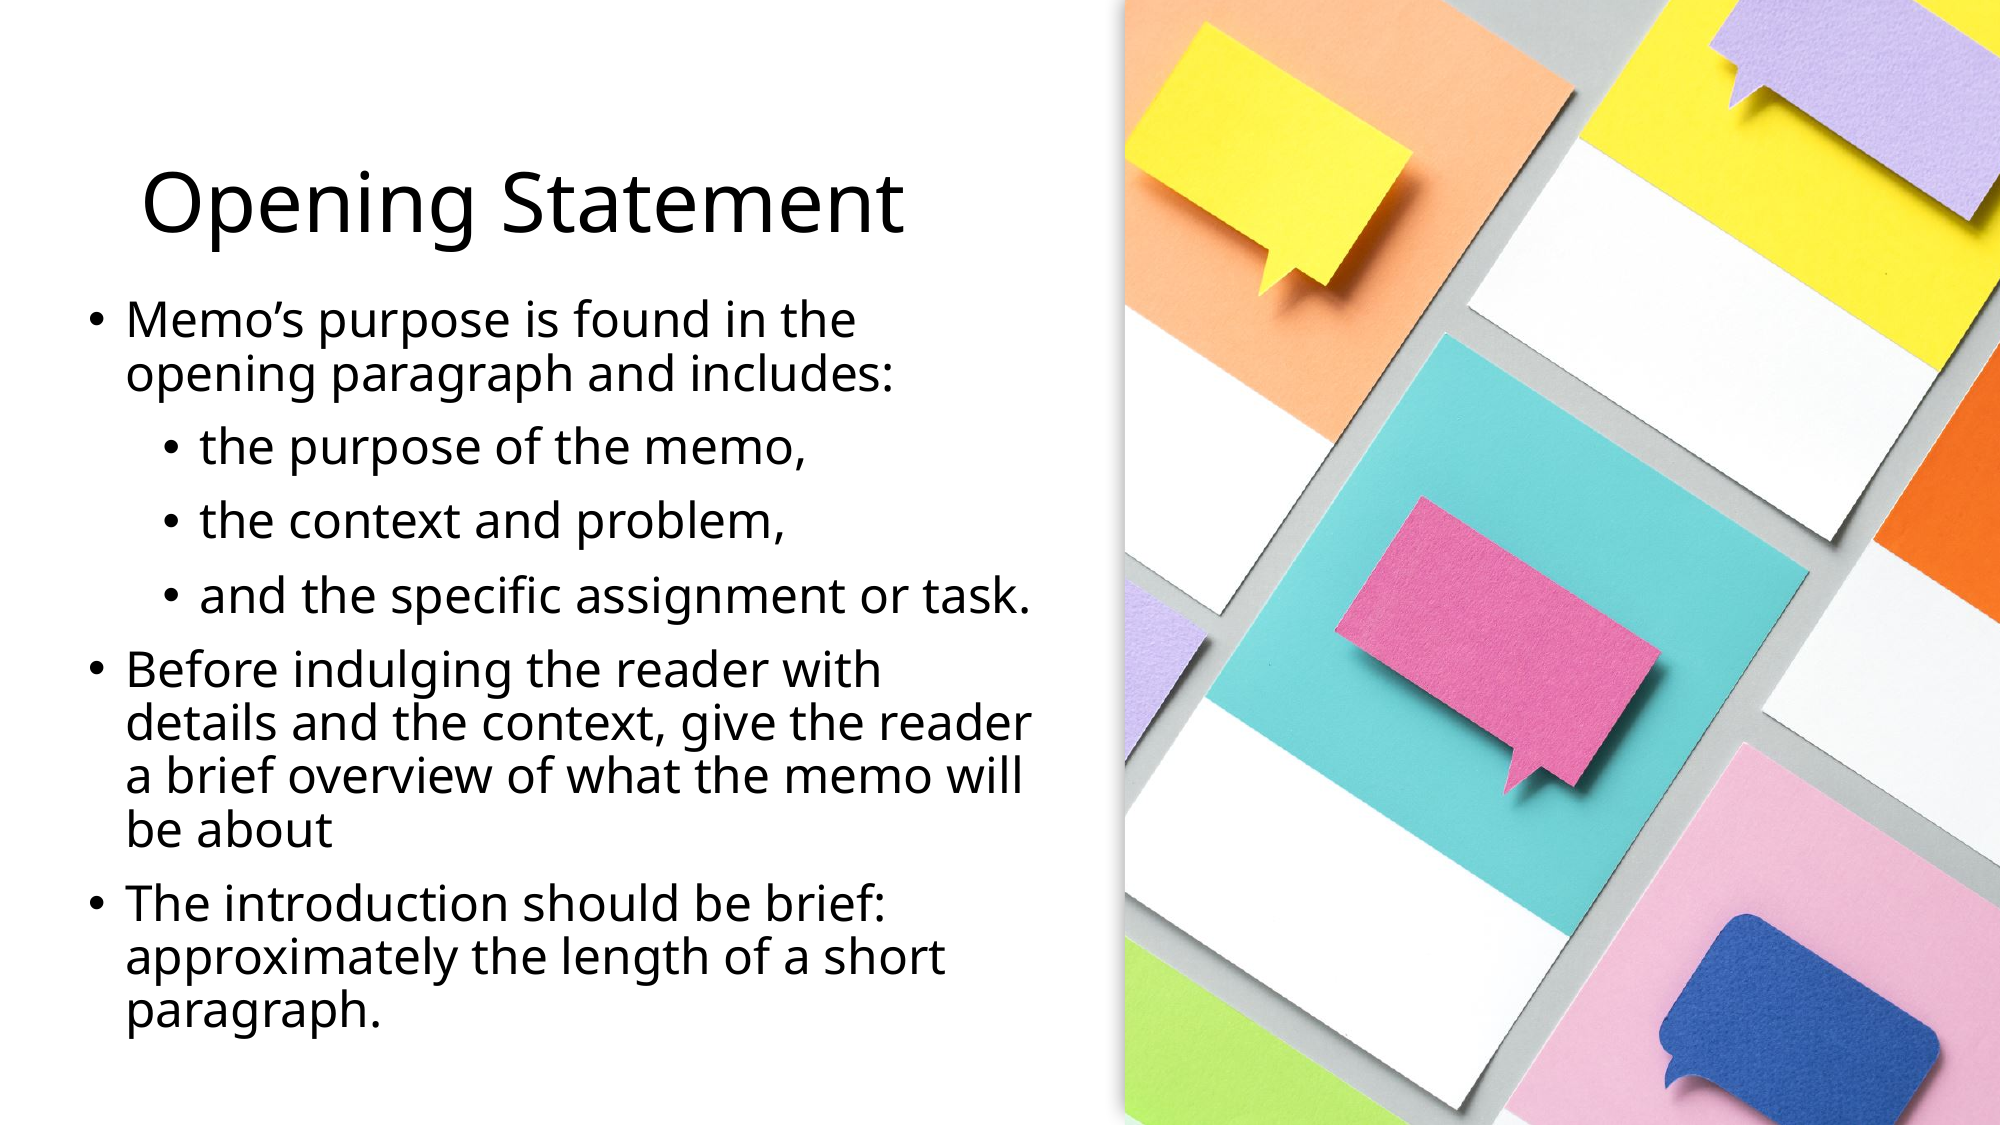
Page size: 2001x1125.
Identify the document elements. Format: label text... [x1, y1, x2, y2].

picture [1124, 0, 2000, 1125]
title Opening Statement [124, 125, 1000, 286]
text_box [0, 0, 1124, 1125]
list Memo’s purpose is found in the opening paragraph and includes: the purpose of the memo, the context and problem, and the specific assignment or task. Before indulging the reader with details and the context, give the reader a brief overview of what the memo will be about The introduction should be brief: approximately the length of a short paragraph. [73, 287, 1052, 1100]
